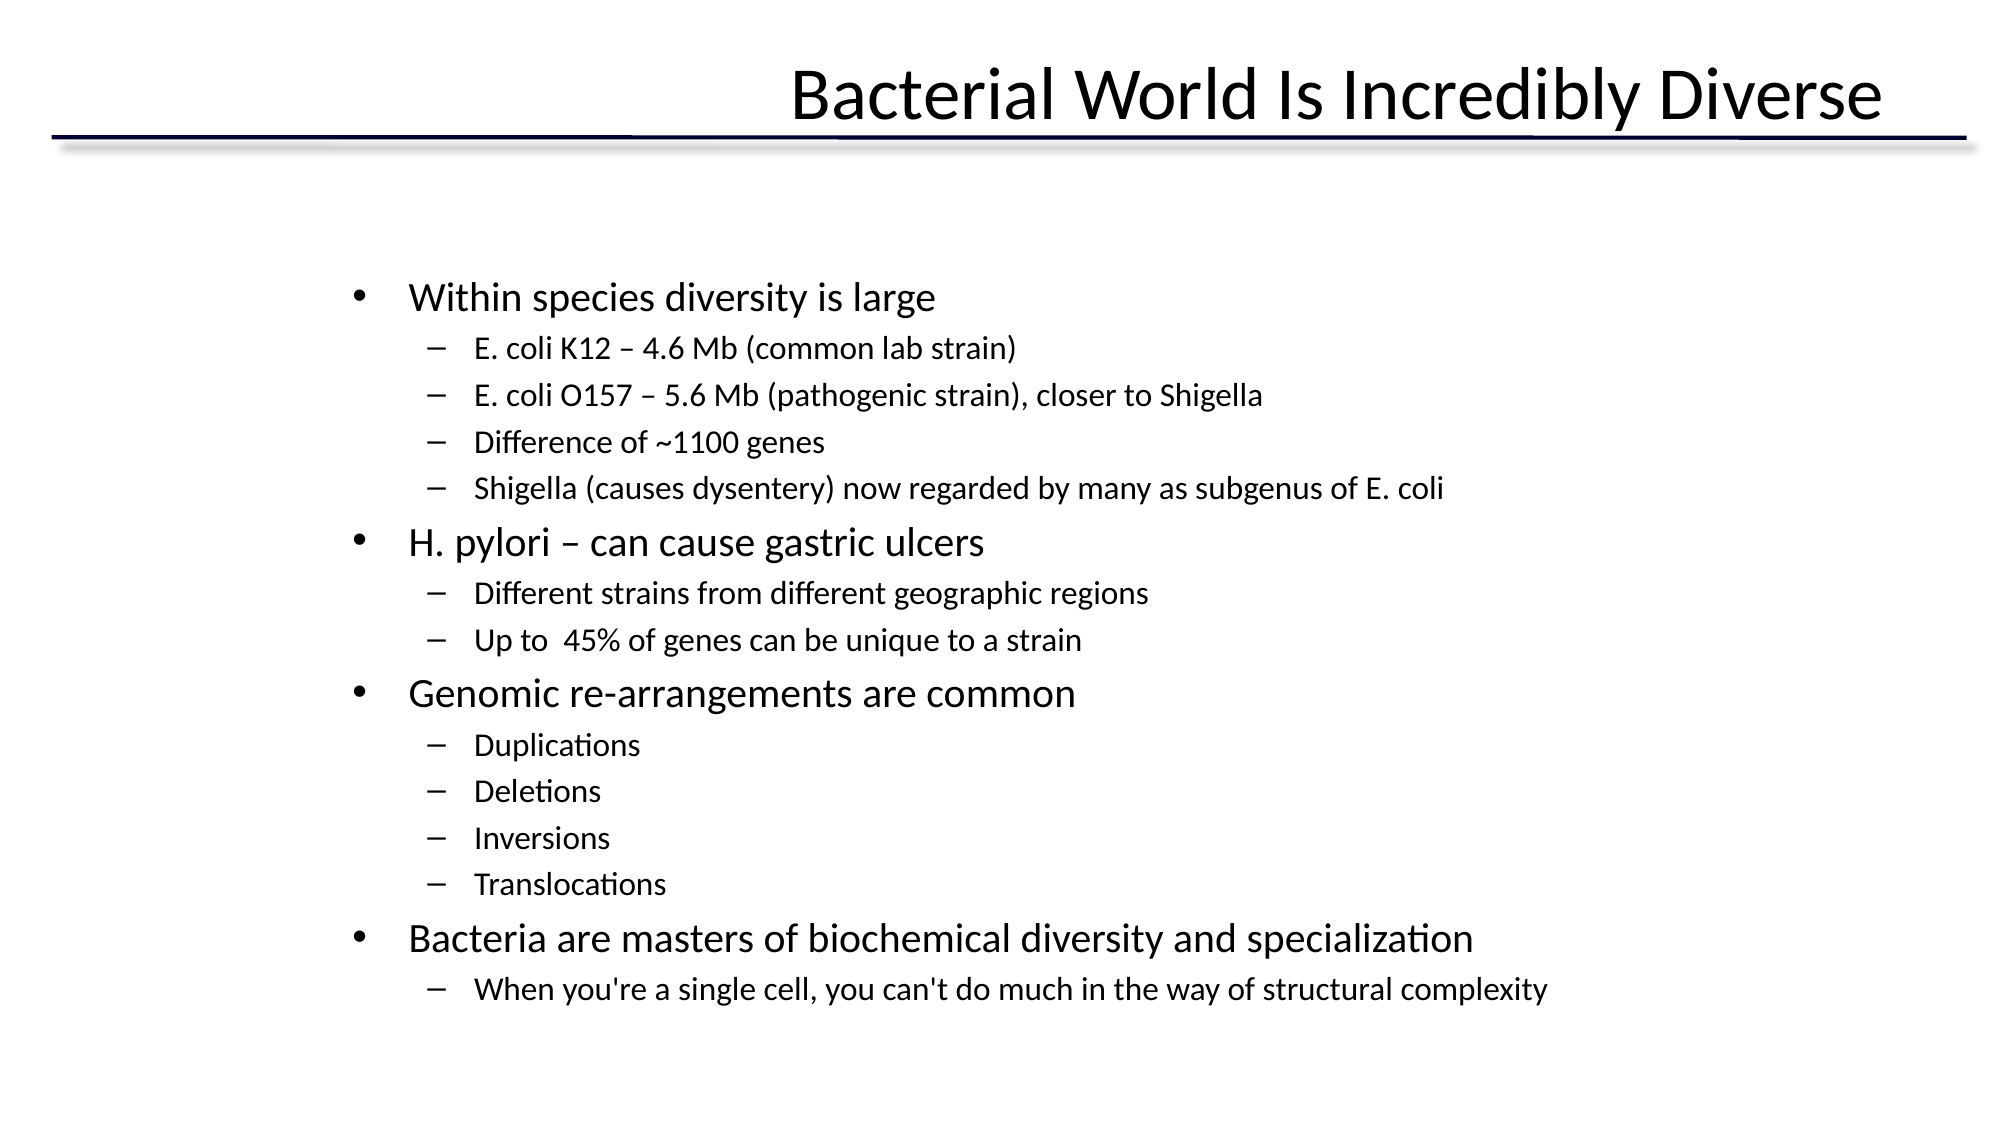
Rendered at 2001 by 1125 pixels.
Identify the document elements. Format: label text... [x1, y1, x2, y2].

list Within species diversity is large E. coli K12 – 4.6 Mb (common lab strain) E. coli O157 – 5.6 Mb (pathogenic strain), closer to Shigella Difference of ~1100 genes Shigella (causes dysentery) now regarded by many as subgenus of E. coli H. pylori – can cause gastric ulcers Different strains from different geographic regions Up to 45% of genes can be unique to a strain Genomic re-arrangements are common Duplications Deletions Inversions Translocations Bacteria are masters of biochemical diversity and specialization When you're a single cell, you can't do much in the way of structural complexity [337, 262, 1688, 1075]
title Bacterial World Is Incredibly Diverse [99, 37, 1900, 225]
